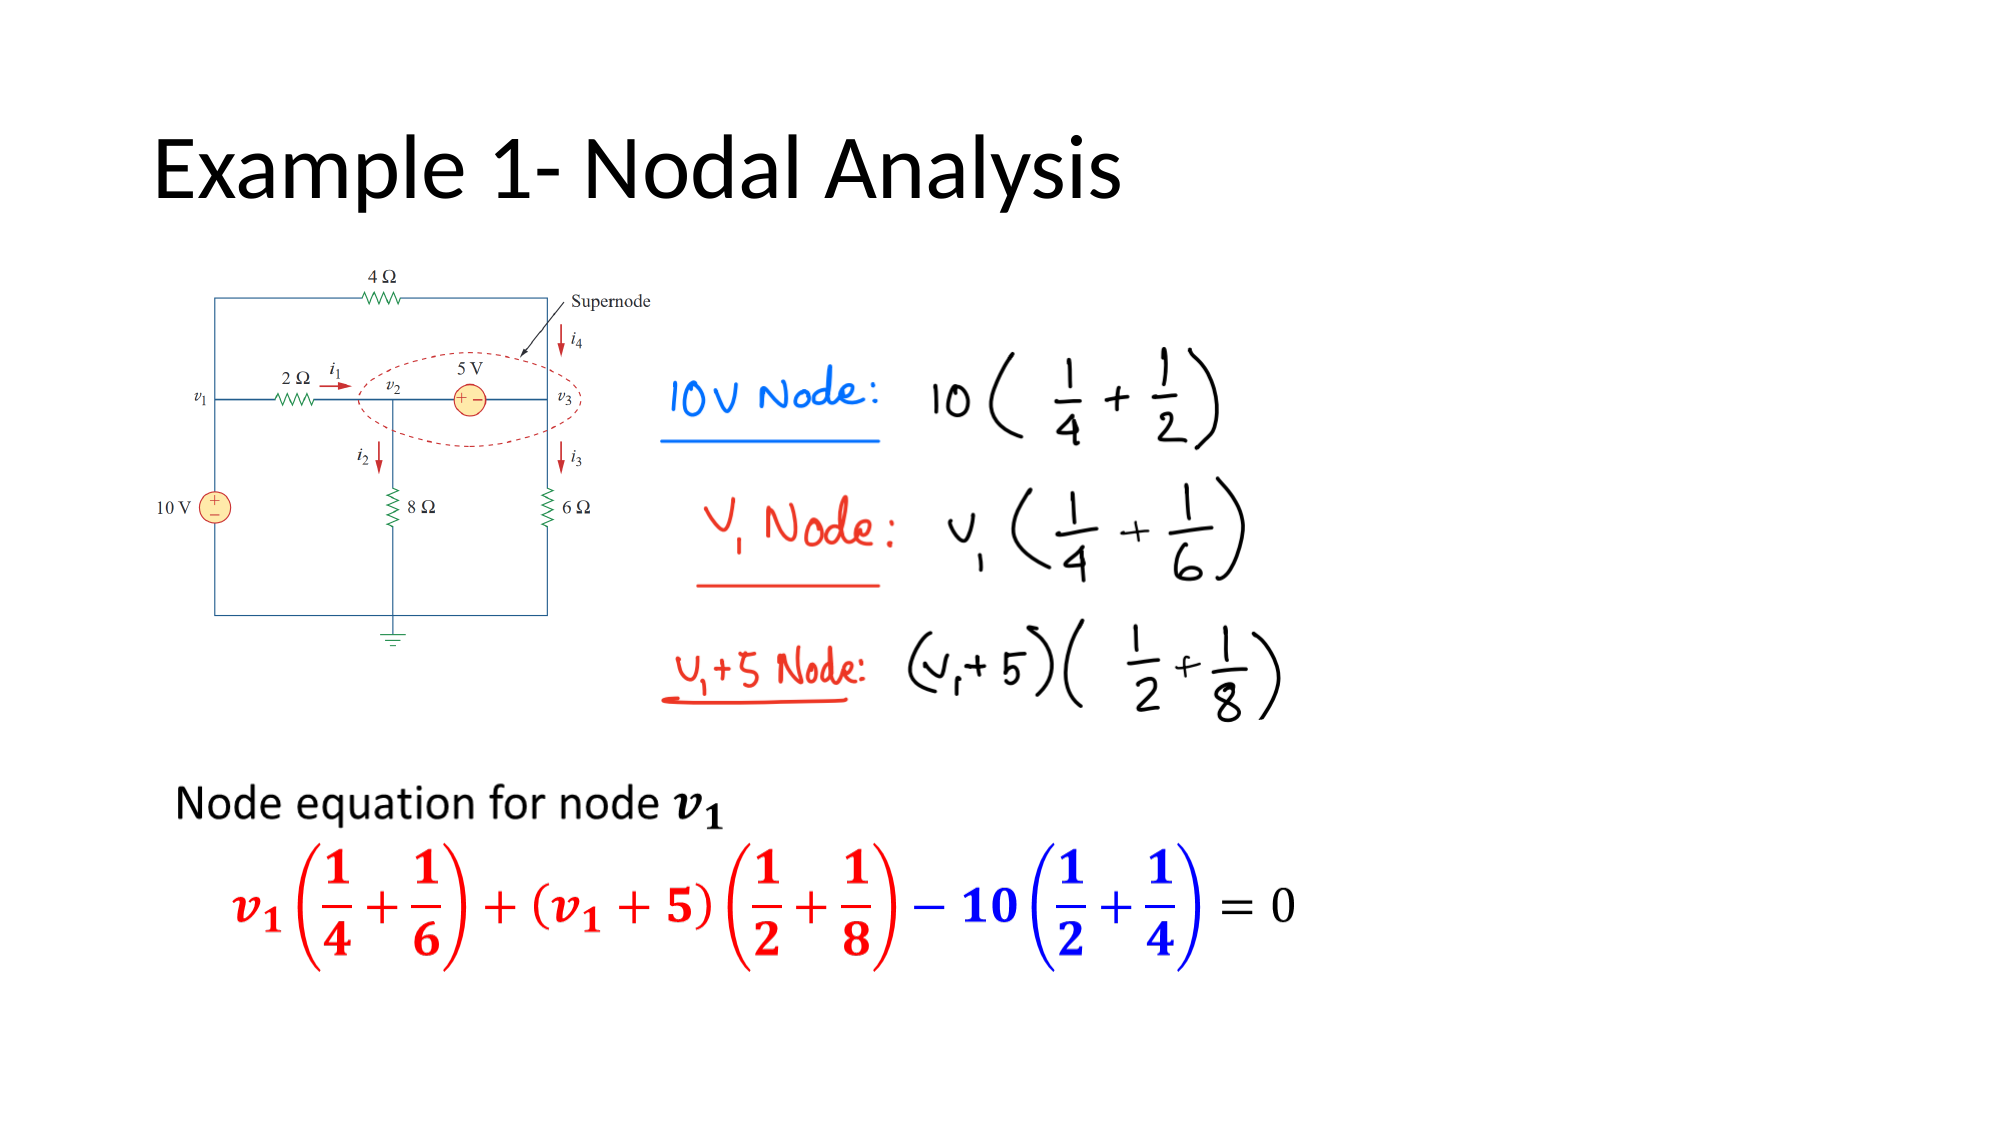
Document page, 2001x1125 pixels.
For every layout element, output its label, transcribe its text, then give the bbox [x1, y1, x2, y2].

title Example 1- Nodal Analysis [137, 59, 1863, 278]
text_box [643, 330, 1396, 810]
text_box [190, 828, 1338, 981]
text_box [159, 763, 748, 840]
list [137, 257, 666, 653]
